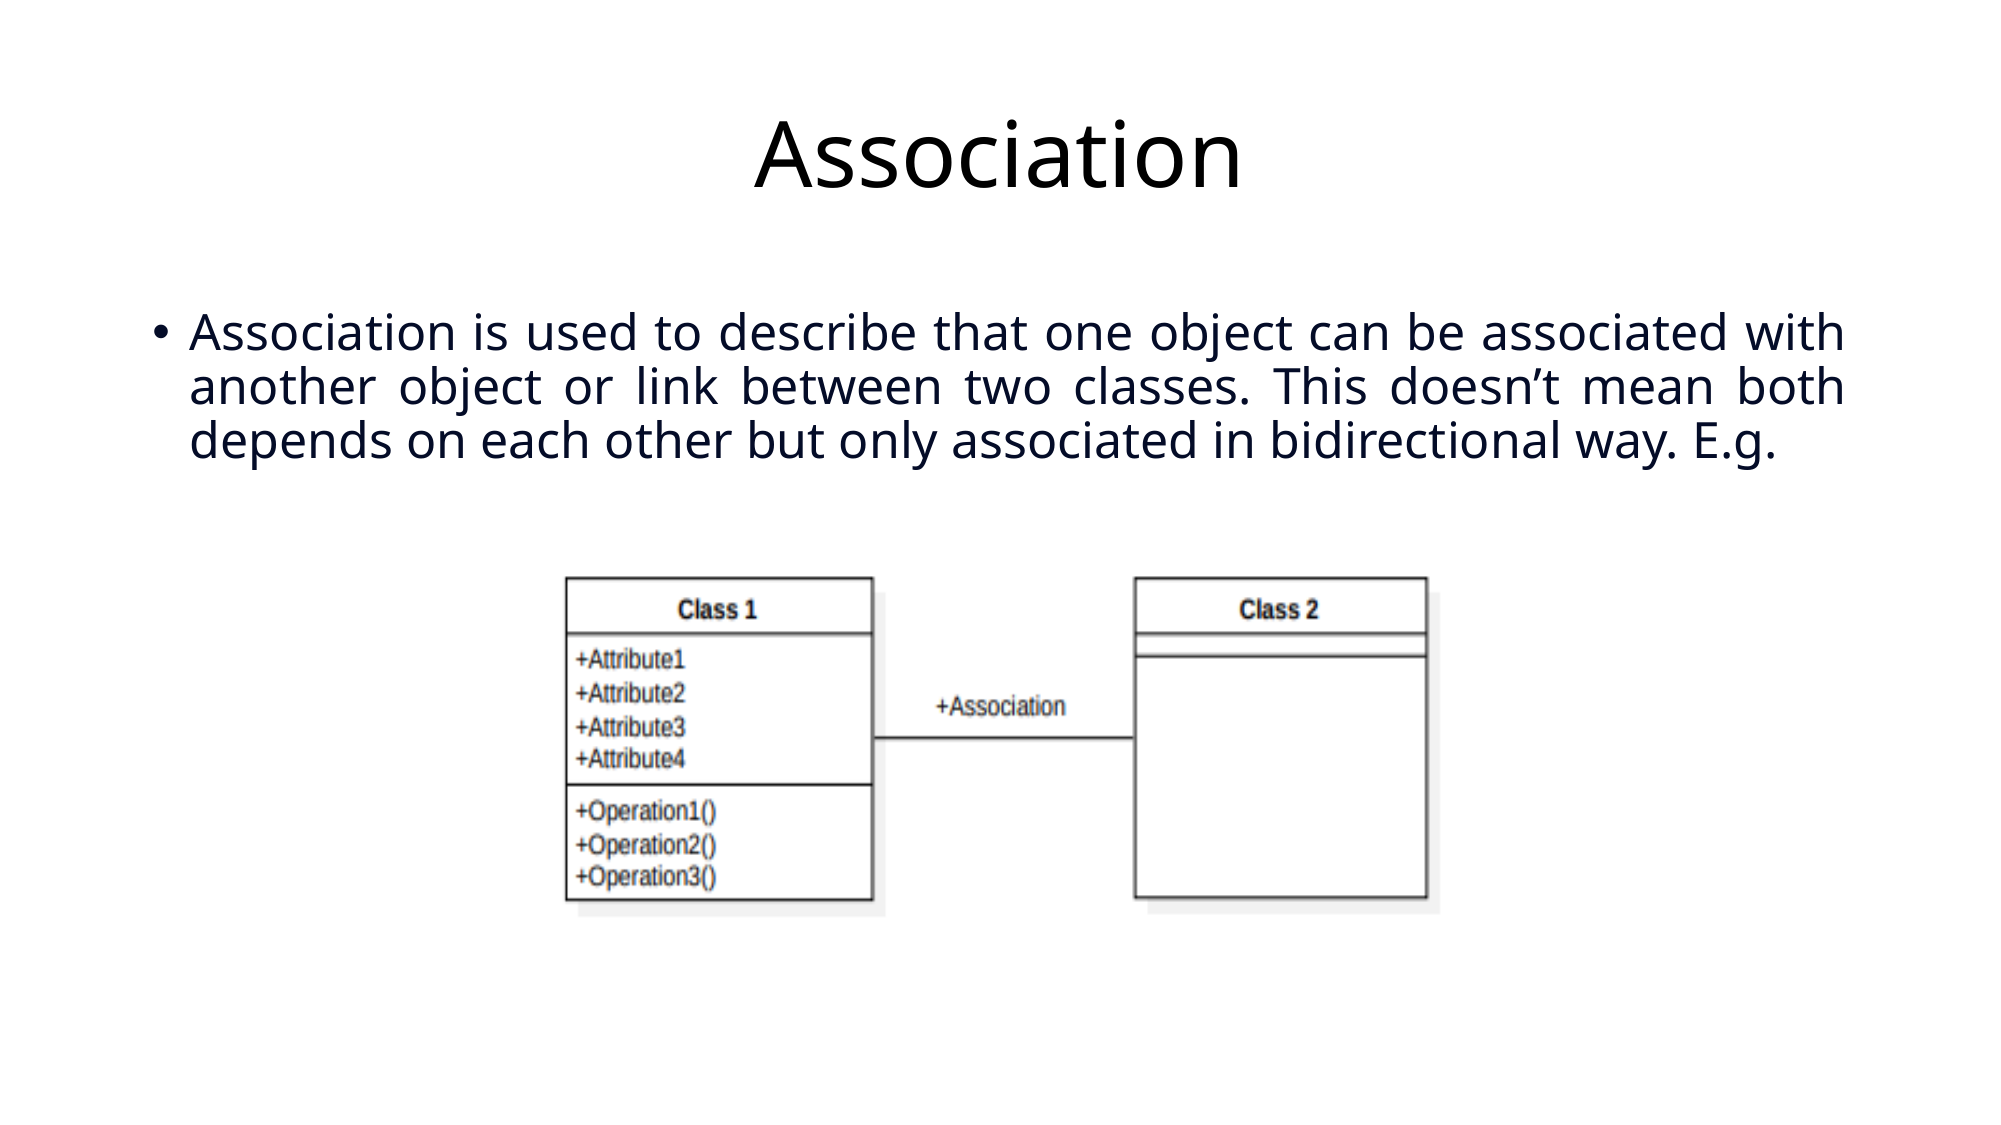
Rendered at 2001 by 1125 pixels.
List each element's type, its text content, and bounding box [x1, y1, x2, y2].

picture [553, 562, 1447, 928]
title Association [137, 59, 1863, 256]
list Association is used to describe that one object can be associated with another object or link between two classes. This doesn’t mean both depends on each other but only associated in bidirectional way. E.g. [137, 299, 1863, 1014]
